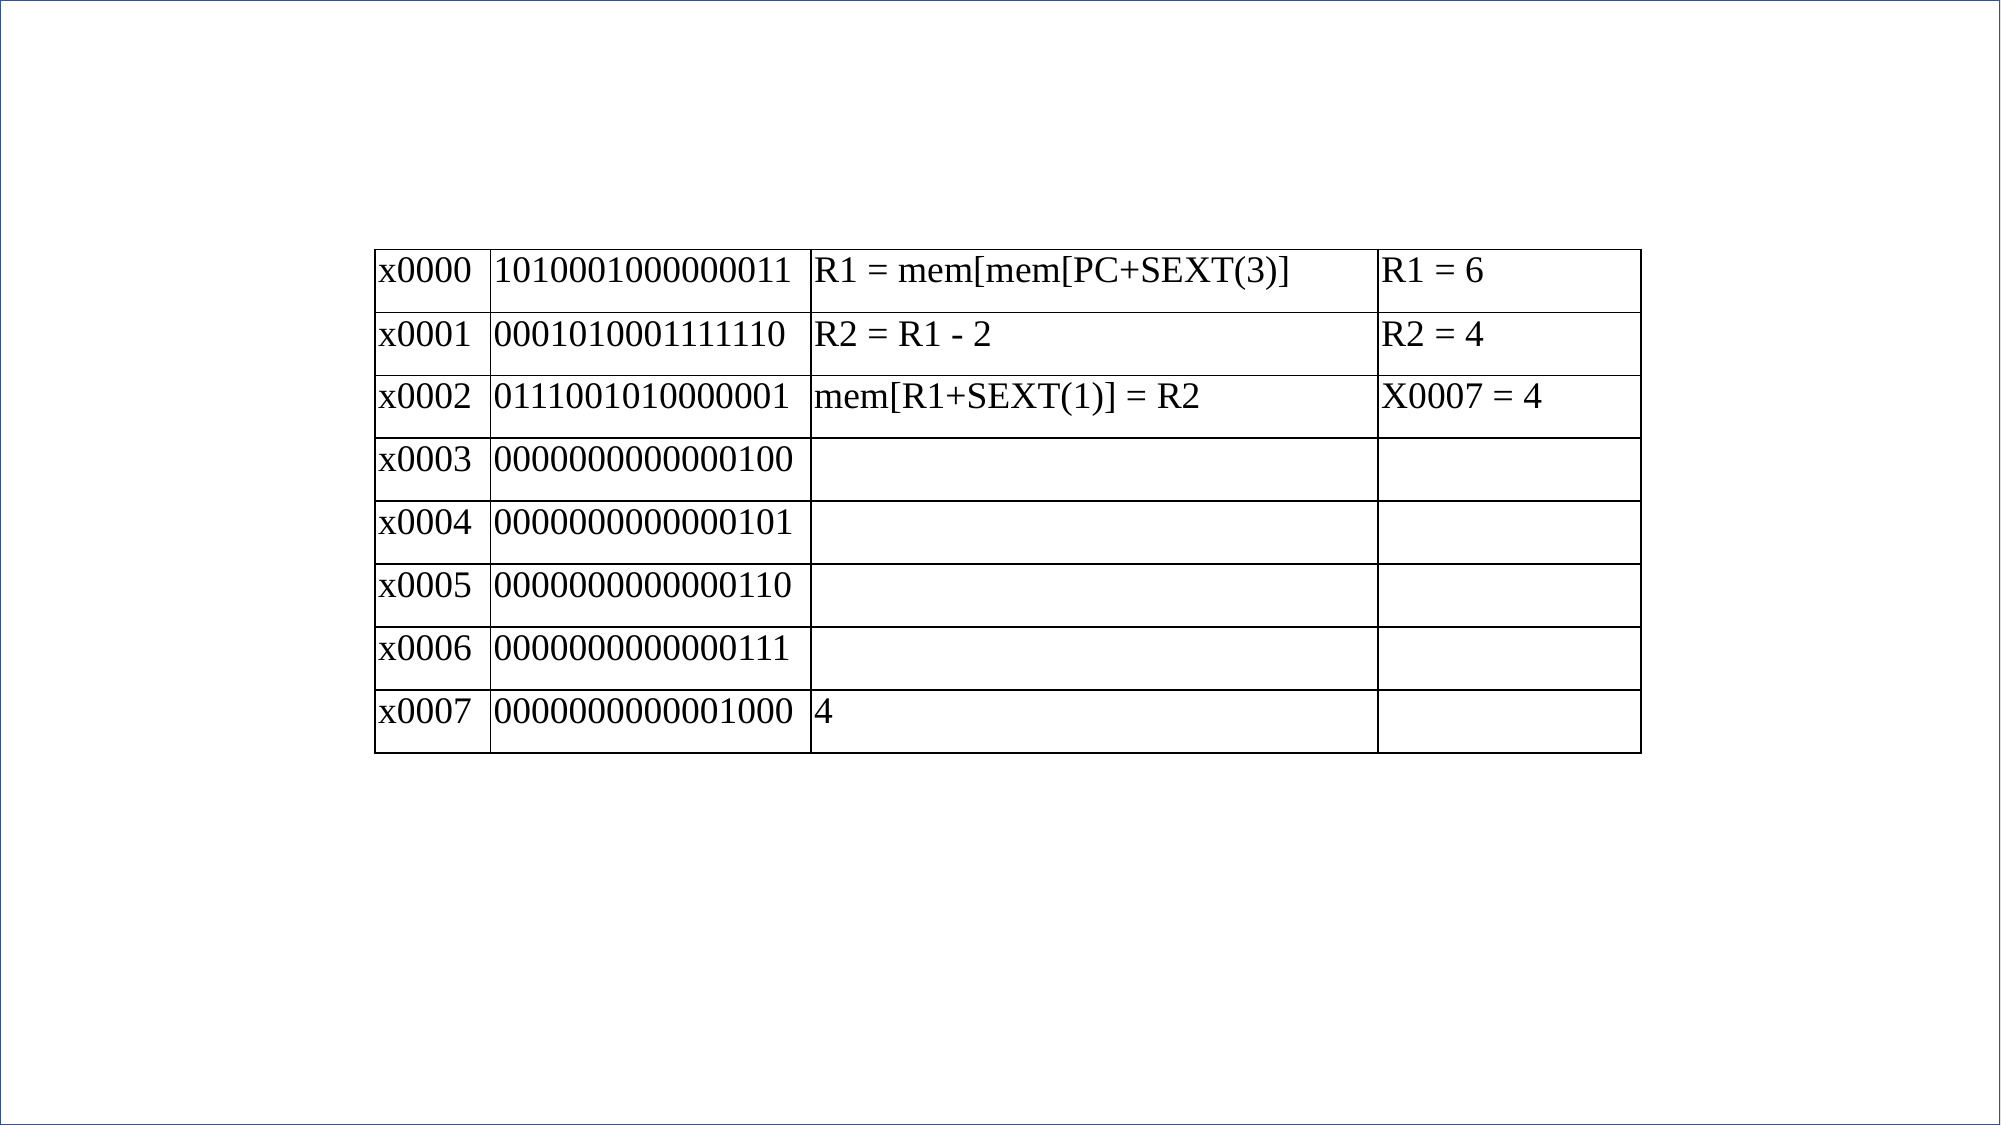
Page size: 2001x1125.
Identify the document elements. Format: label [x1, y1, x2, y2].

table_cell [1379, 439, 1640, 500]
table_cell [376, 691, 490, 752]
table_cell [812, 565, 1377, 626]
table_cell [812, 439, 1377, 500]
table_header [491, 250, 810, 312]
table_cell [491, 565, 810, 626]
table_cell [1379, 313, 1640, 375]
table_cell [1379, 376, 1640, 437]
table_cell [1379, 565, 1640, 626]
table_cell [491, 502, 810, 563]
table_cell [491, 439, 810, 500]
table_cell [376, 376, 490, 437]
table_header [1379, 250, 1640, 312]
table_cell [812, 691, 1377, 752]
table_cell [376, 565, 490, 626]
table_cell [812, 502, 1377, 563]
table_cell [491, 628, 810, 689]
table_header [812, 250, 1377, 312]
table_cell [1379, 628, 1640, 689]
table_cell [812, 313, 1377, 375]
table_cell [491, 691, 810, 752]
table_cell [812, 628, 1377, 689]
table_cell [376, 628, 490, 689]
table_cell [376, 439, 490, 500]
table_cell [1379, 691, 1640, 752]
table_cell [1379, 502, 1640, 563]
table_cell [812, 376, 1377, 437]
table_cell [491, 313, 810, 375]
table_cell [491, 376, 810, 437]
table_cell [376, 313, 490, 375]
table_header [376, 250, 490, 312]
table_cell [376, 502, 490, 563]
